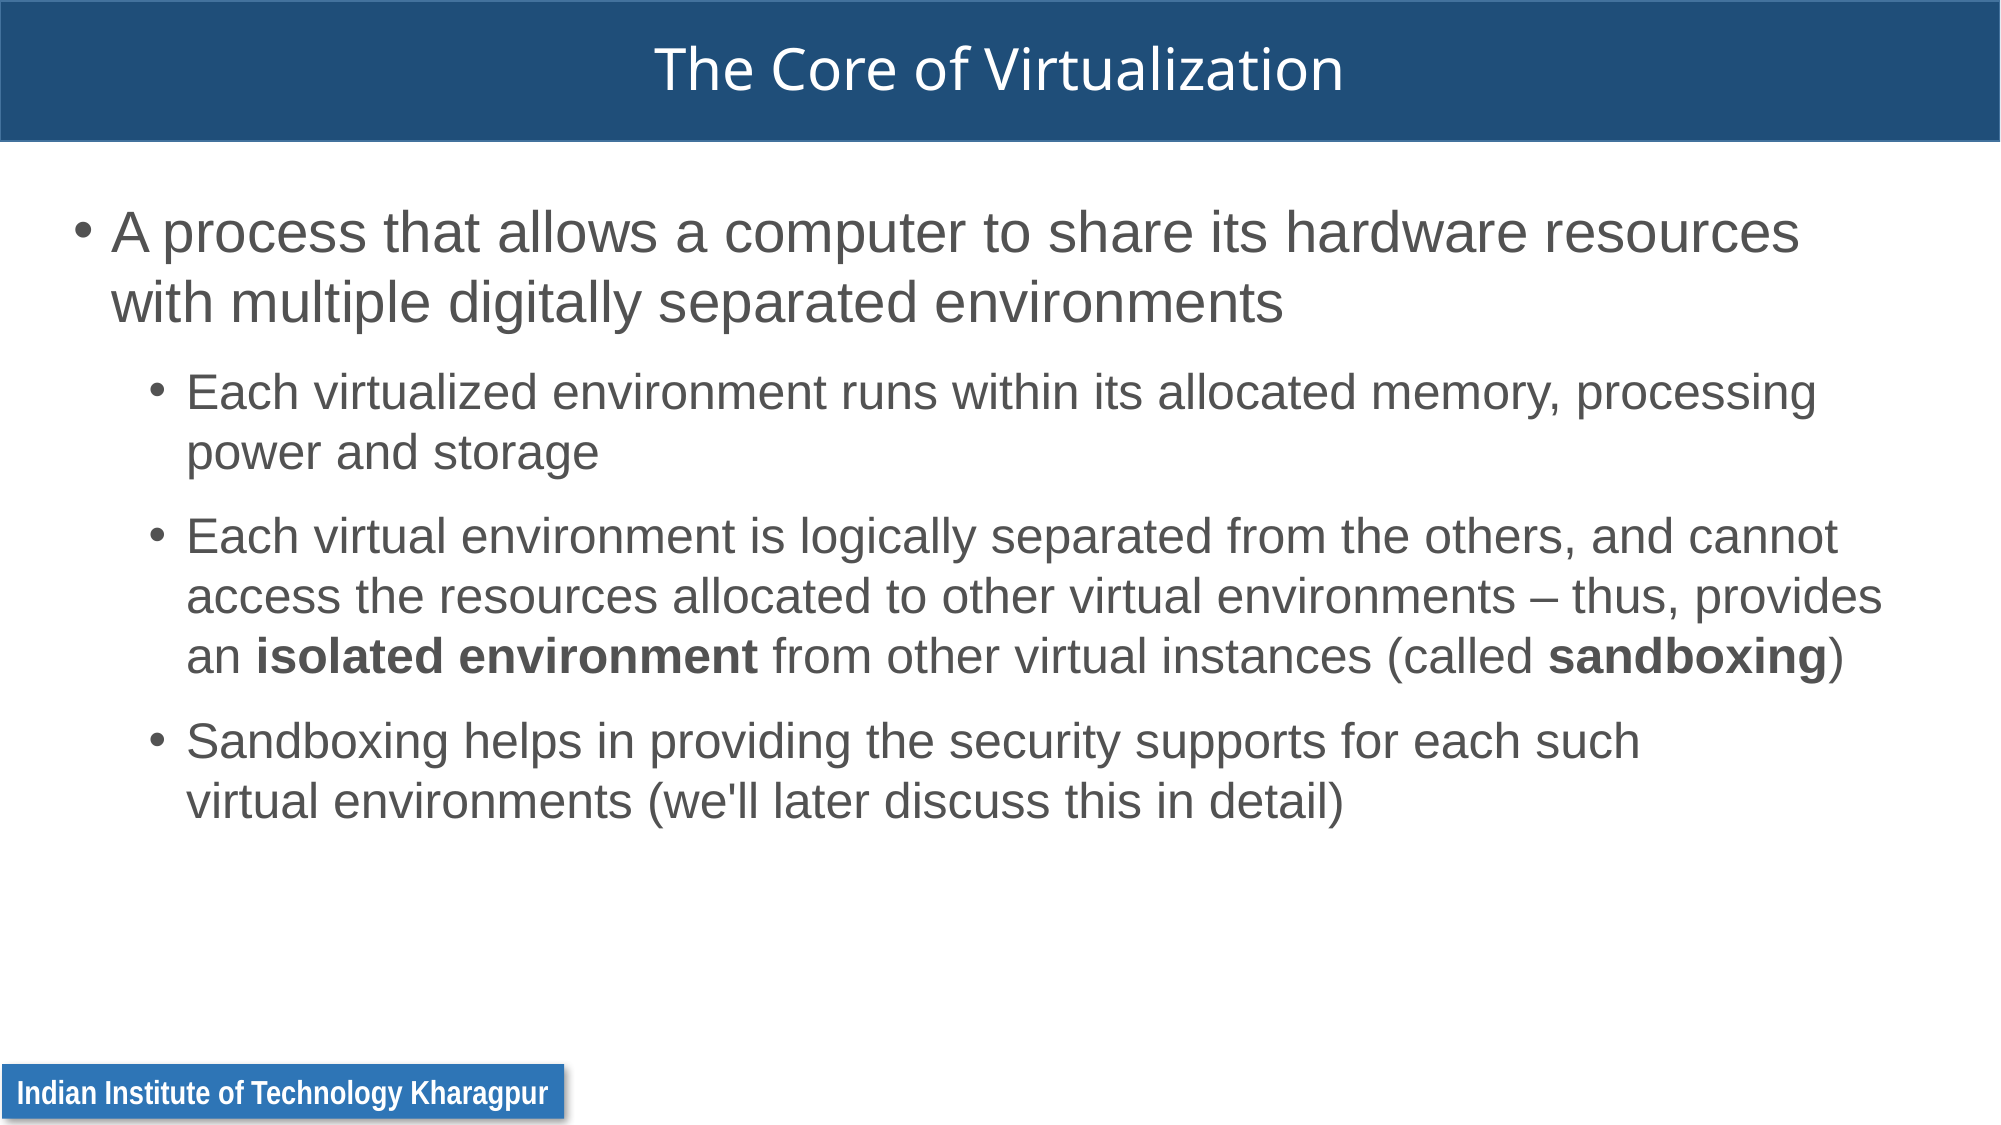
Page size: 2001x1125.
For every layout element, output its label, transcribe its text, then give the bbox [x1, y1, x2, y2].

title The Core of Virtualization [0, 1, 2000, 141]
list A process that allows a computer to share its hardware resources with multiple digitally separated environments Each virtualized environment runs within its allocated memory, processing power and storage Each virtual environment is logically separated from the others, and cannot access the resources allocated to other virtual environments – thus, provides an isolated environment from other virtual instances (called sandboxing) Sandboxing helps in providing the security supports for each such virtual environments (we'll later discuss this in detail) [58, 186, 1954, 1065]
